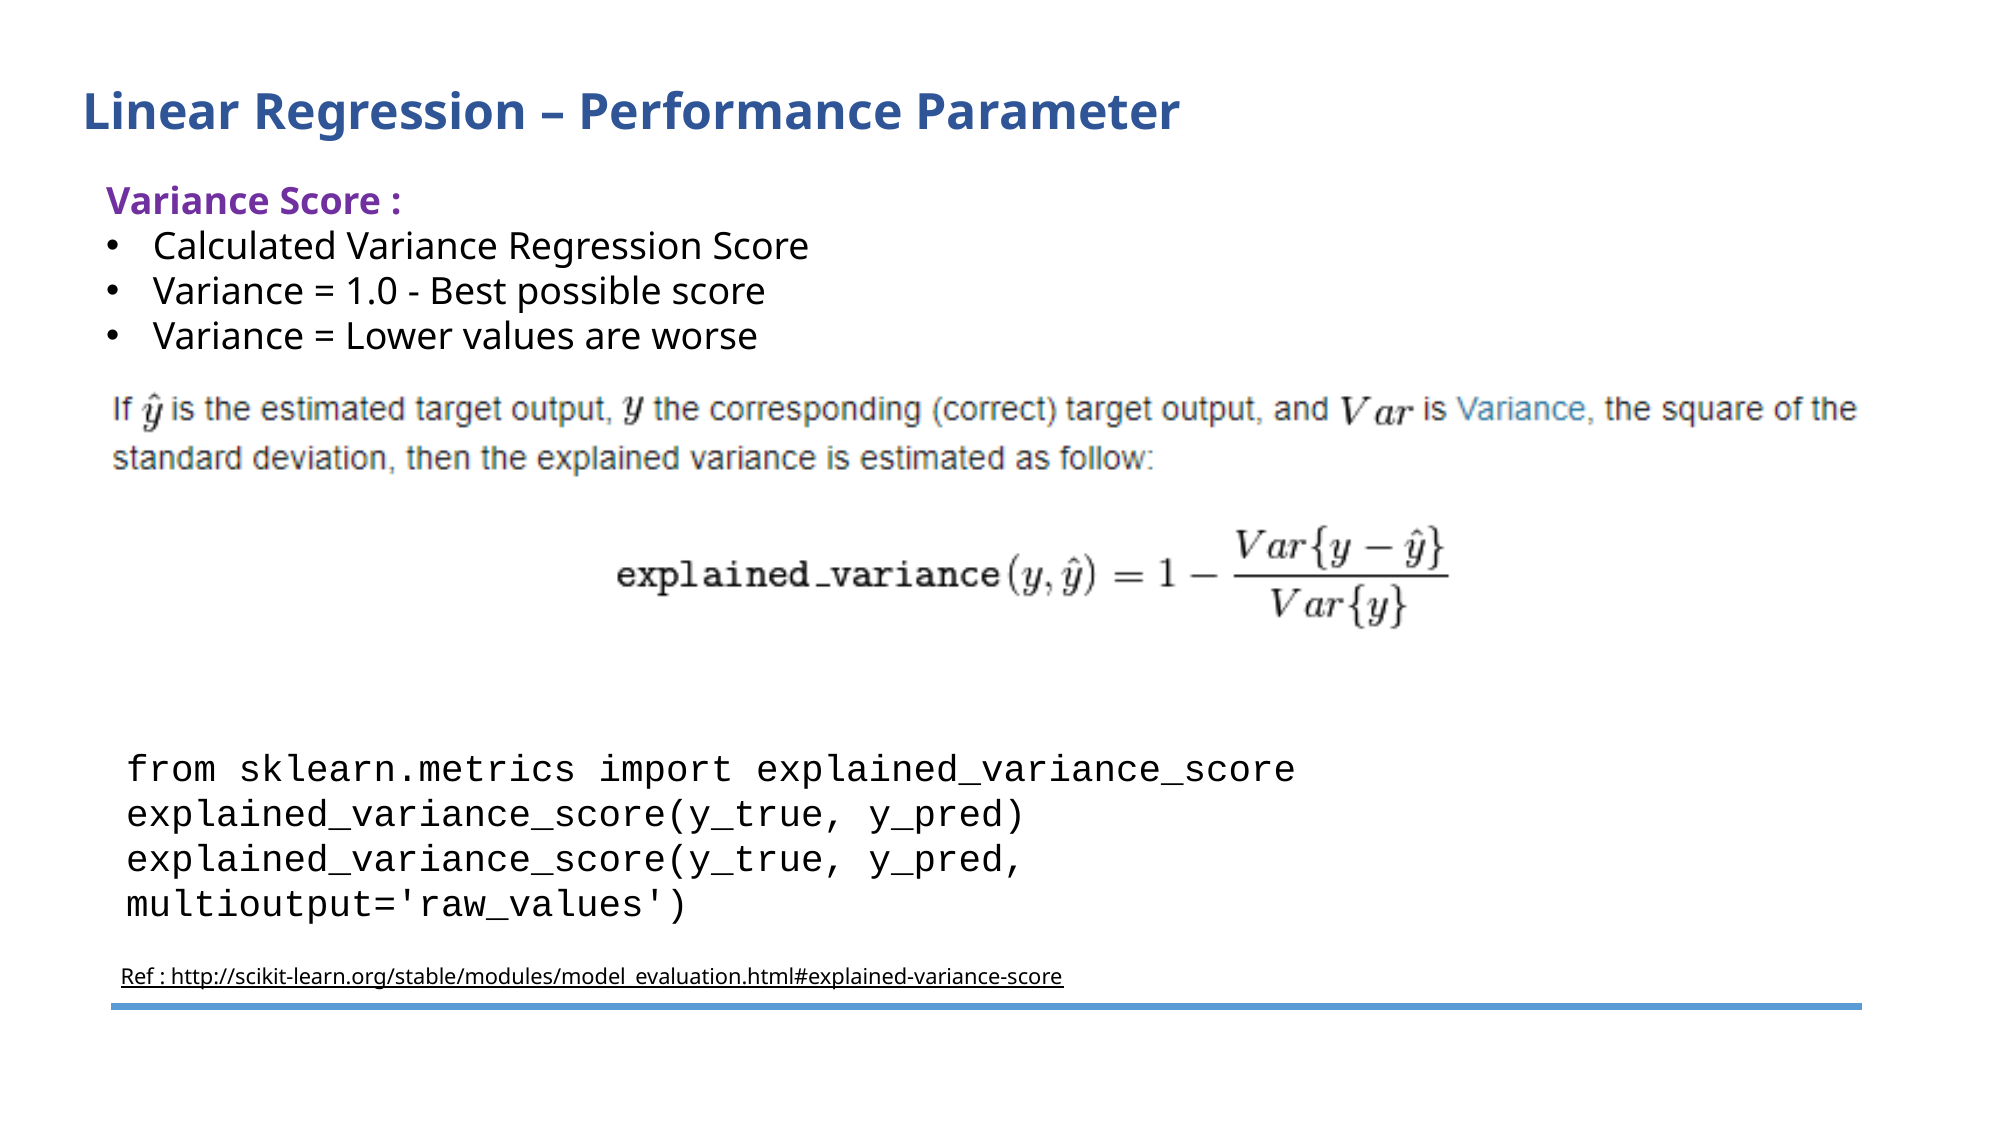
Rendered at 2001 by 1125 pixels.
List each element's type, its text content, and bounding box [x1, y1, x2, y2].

text_box from sklearn.metrics import explained_variance_score explained_variance_score(y_true, y_pred) explained_variance_score(y_true, y_pred, multioutput='raw_values') [111, 736, 1622, 932]
picture [105, 381, 1909, 655]
text_box Variance Score : Calculated Variance Regression Score Variance = 1.0 - Best possible score Variance = Lower values are worse [91, 169, 1889, 410]
text_box Ref : http://scikit-learn.org/stable/modules/model_evaluation.html#explained-variance-score [105, 955, 1828, 997]
text_box Linear Regression – Performance Parameter [67, 71, 1900, 147]
